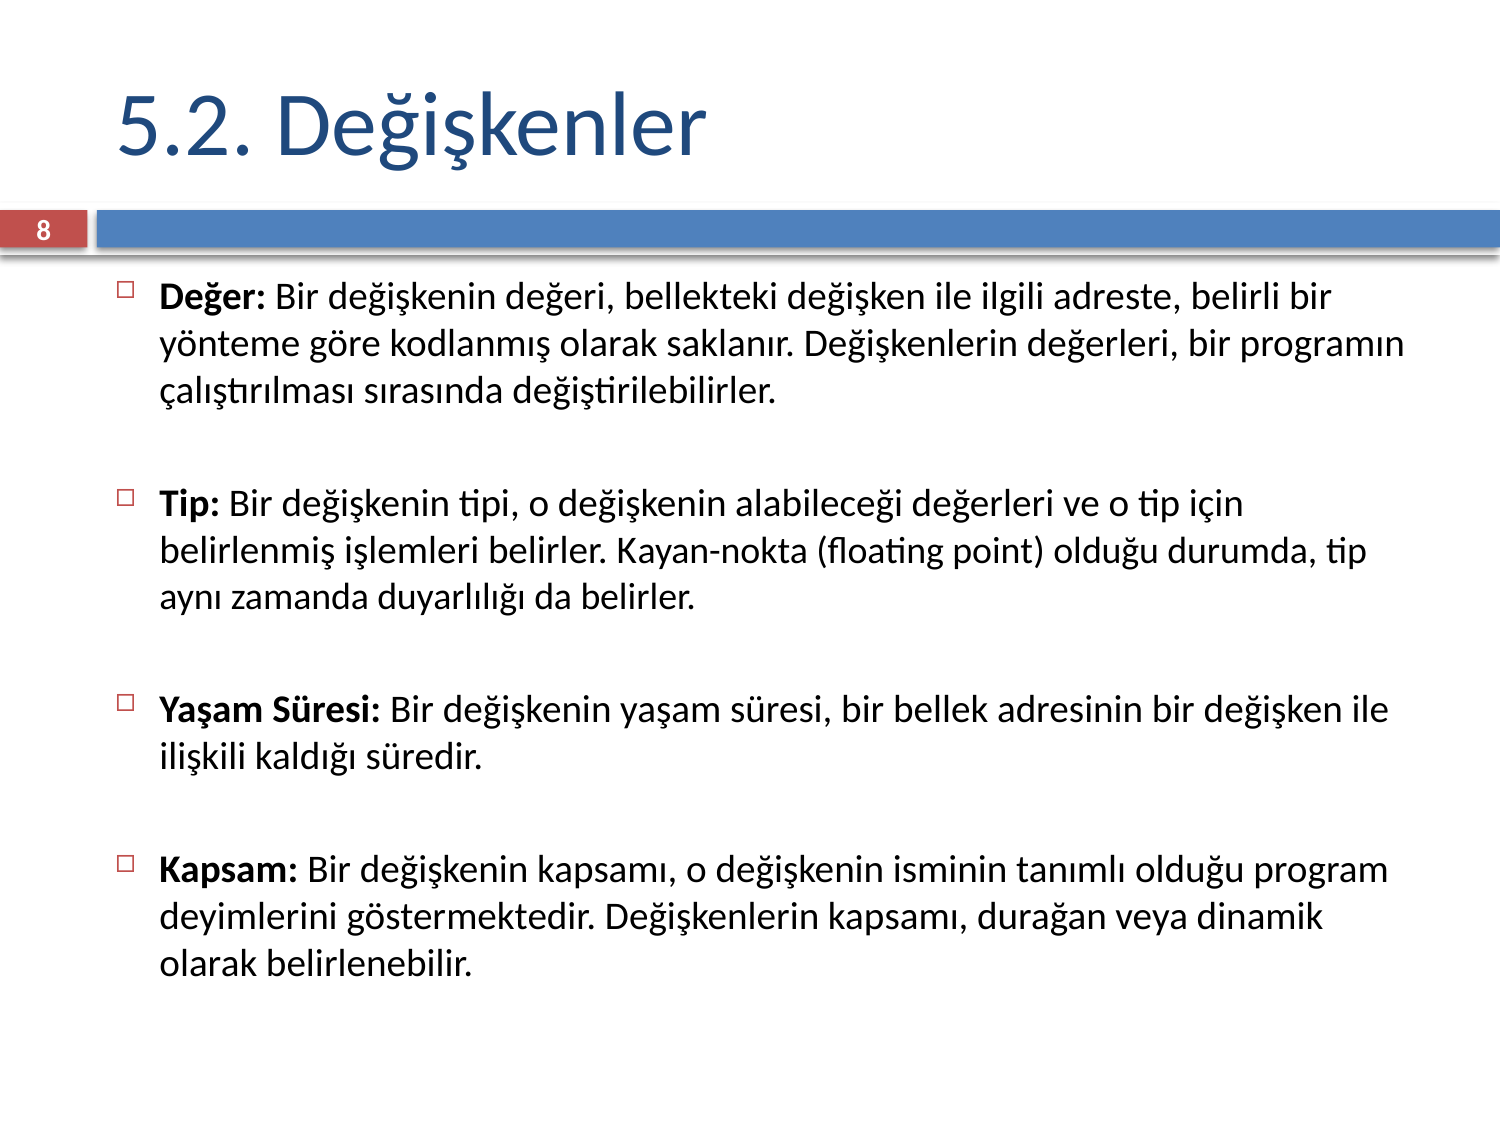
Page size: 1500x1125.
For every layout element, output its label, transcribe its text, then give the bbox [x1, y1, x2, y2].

title 5.2. Değişkenler [100, 37, 1438, 200]
slide_number 8 [0, 208, 88, 249]
list Değer: Bir değişkenin değeri, bellekteki değişken ile ilgili adreste, belirli bir yönteme göre kodlanmış olarak saklanır. Değişkenlerin değerleri, bir programın çalıştırılması sırasında değiştirilebilirler. Tip: Bir değişkenin tipi, o değişkenin alabileceği değerleri ve o tip için belirlenmiş işlemleri belirler. Kayan-nokta (floating point) olduğu durumda, tip aynı zamanda duyarlılığı da belirler. Yaşam Süresi: Bir değişkenin yaşam süresi, bir bellek adresinin bir değişken ile ilişkili kaldığı süredir. Kapsam: Bir değişkenin kapsamı, o değişkenin isminin tanımlı olduğu program deyimlerini göstermektedir. Değişkenlerin kapsamı, durağan veya dinamik olarak belirlenebilir. [100, 262, 1438, 1000]
